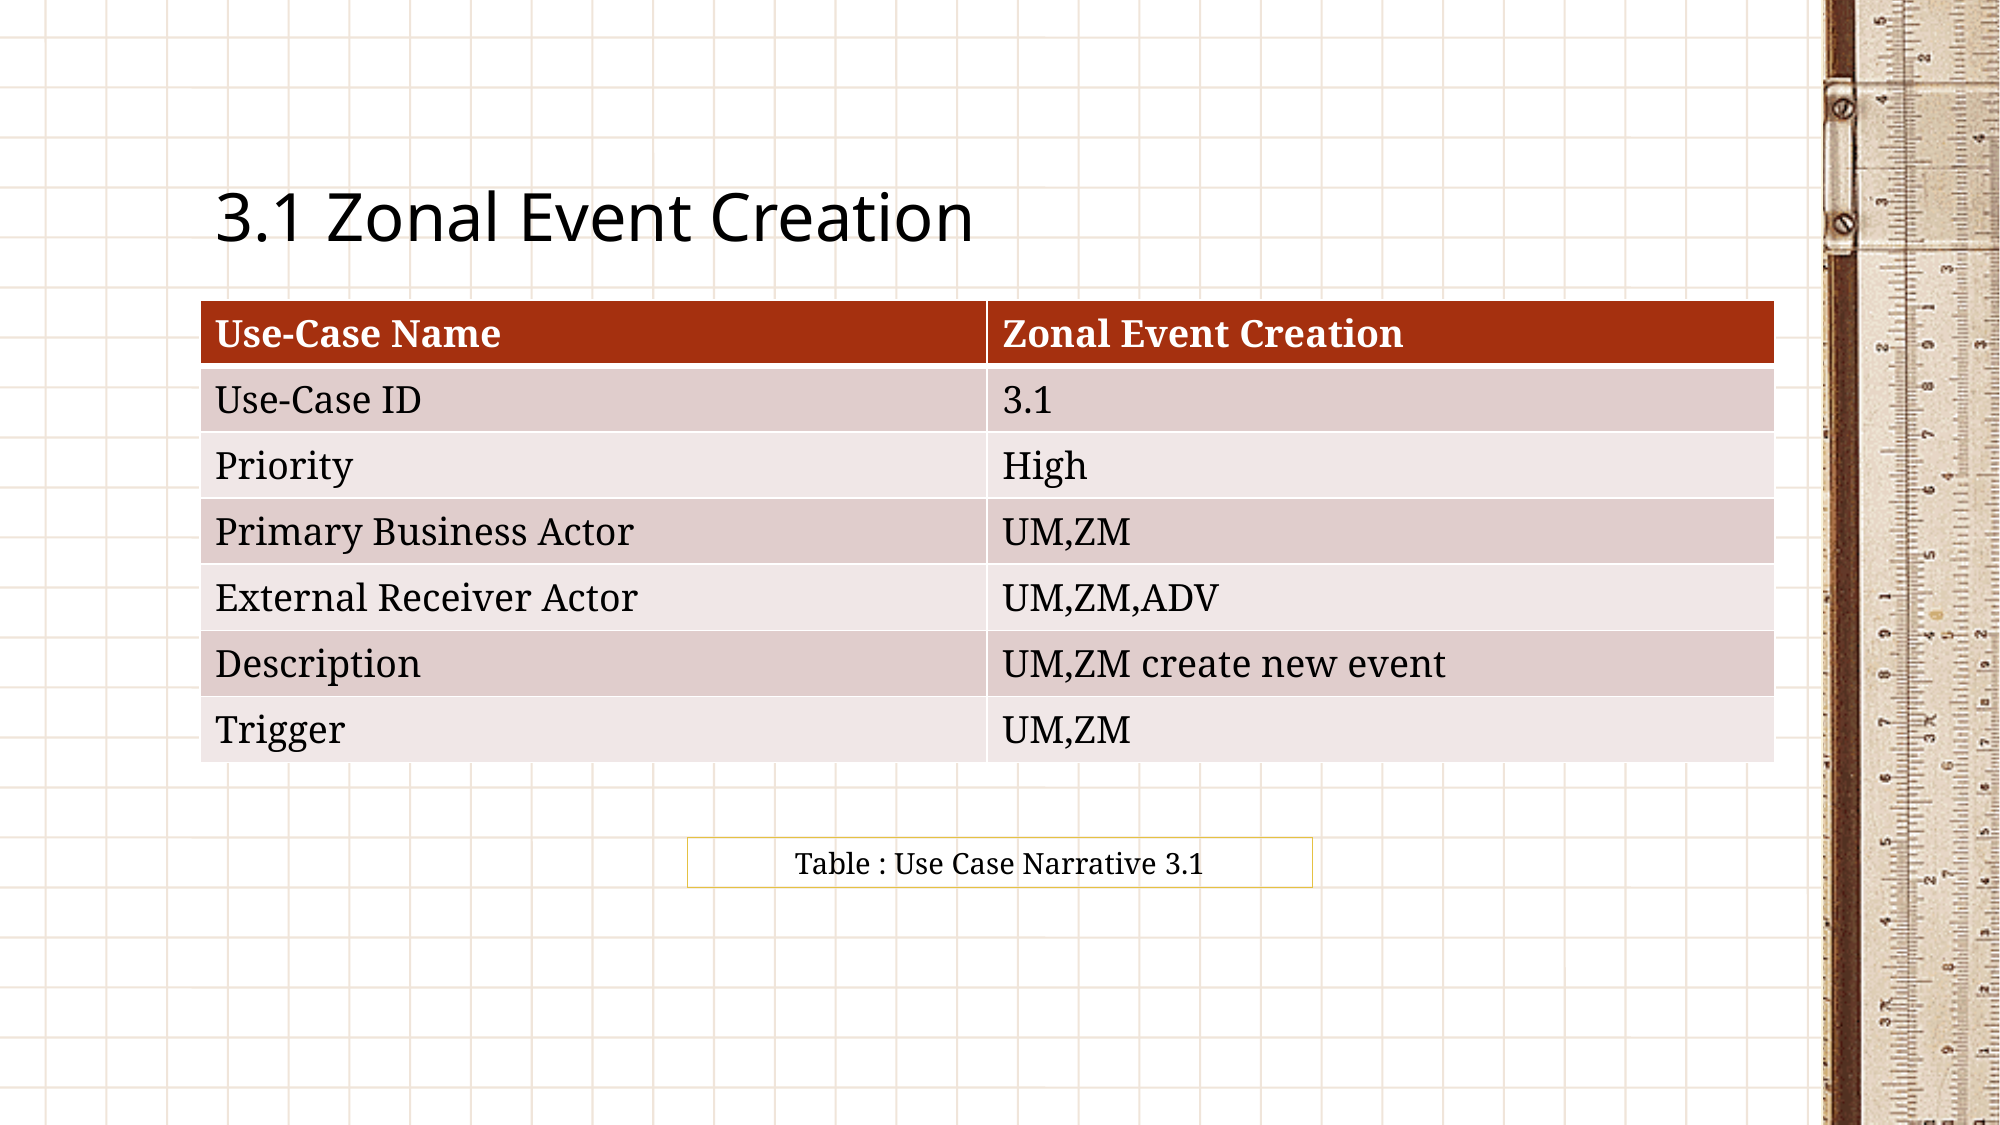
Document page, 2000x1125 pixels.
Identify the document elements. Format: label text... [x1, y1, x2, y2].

table_cell UM,ZM create new event [988, 631, 1774, 696]
picture [1823, 0, 2000, 1125]
table_cell Primary Business Actor [201, 499, 986, 563]
table_header Use-Case Name [201, 301, 986, 363]
table_cell UM,ZM [988, 697, 1774, 762]
table_cell UM,ZM,ADV [988, 565, 1774, 630]
table_cell High [988, 433, 1774, 497]
table_cell Trigger [201, 697, 986, 762]
table_cell Priority [201, 433, 986, 497]
title 3.1 Zonal Event Creation [199, 70, 1800, 263]
table_cell Use-Case ID [201, 369, 986, 431]
table_cell Description [201, 631, 986, 696]
table_cell External Receiver Actor [201, 565, 986, 630]
table_header Zonal Event Creation [988, 301, 1774, 363]
table_cell 3.1 [988, 369, 1774, 431]
table_cell UM,ZM [988, 499, 1774, 563]
text_box Table : Use Case Narrative 3.1 [687, 837, 1313, 888]
